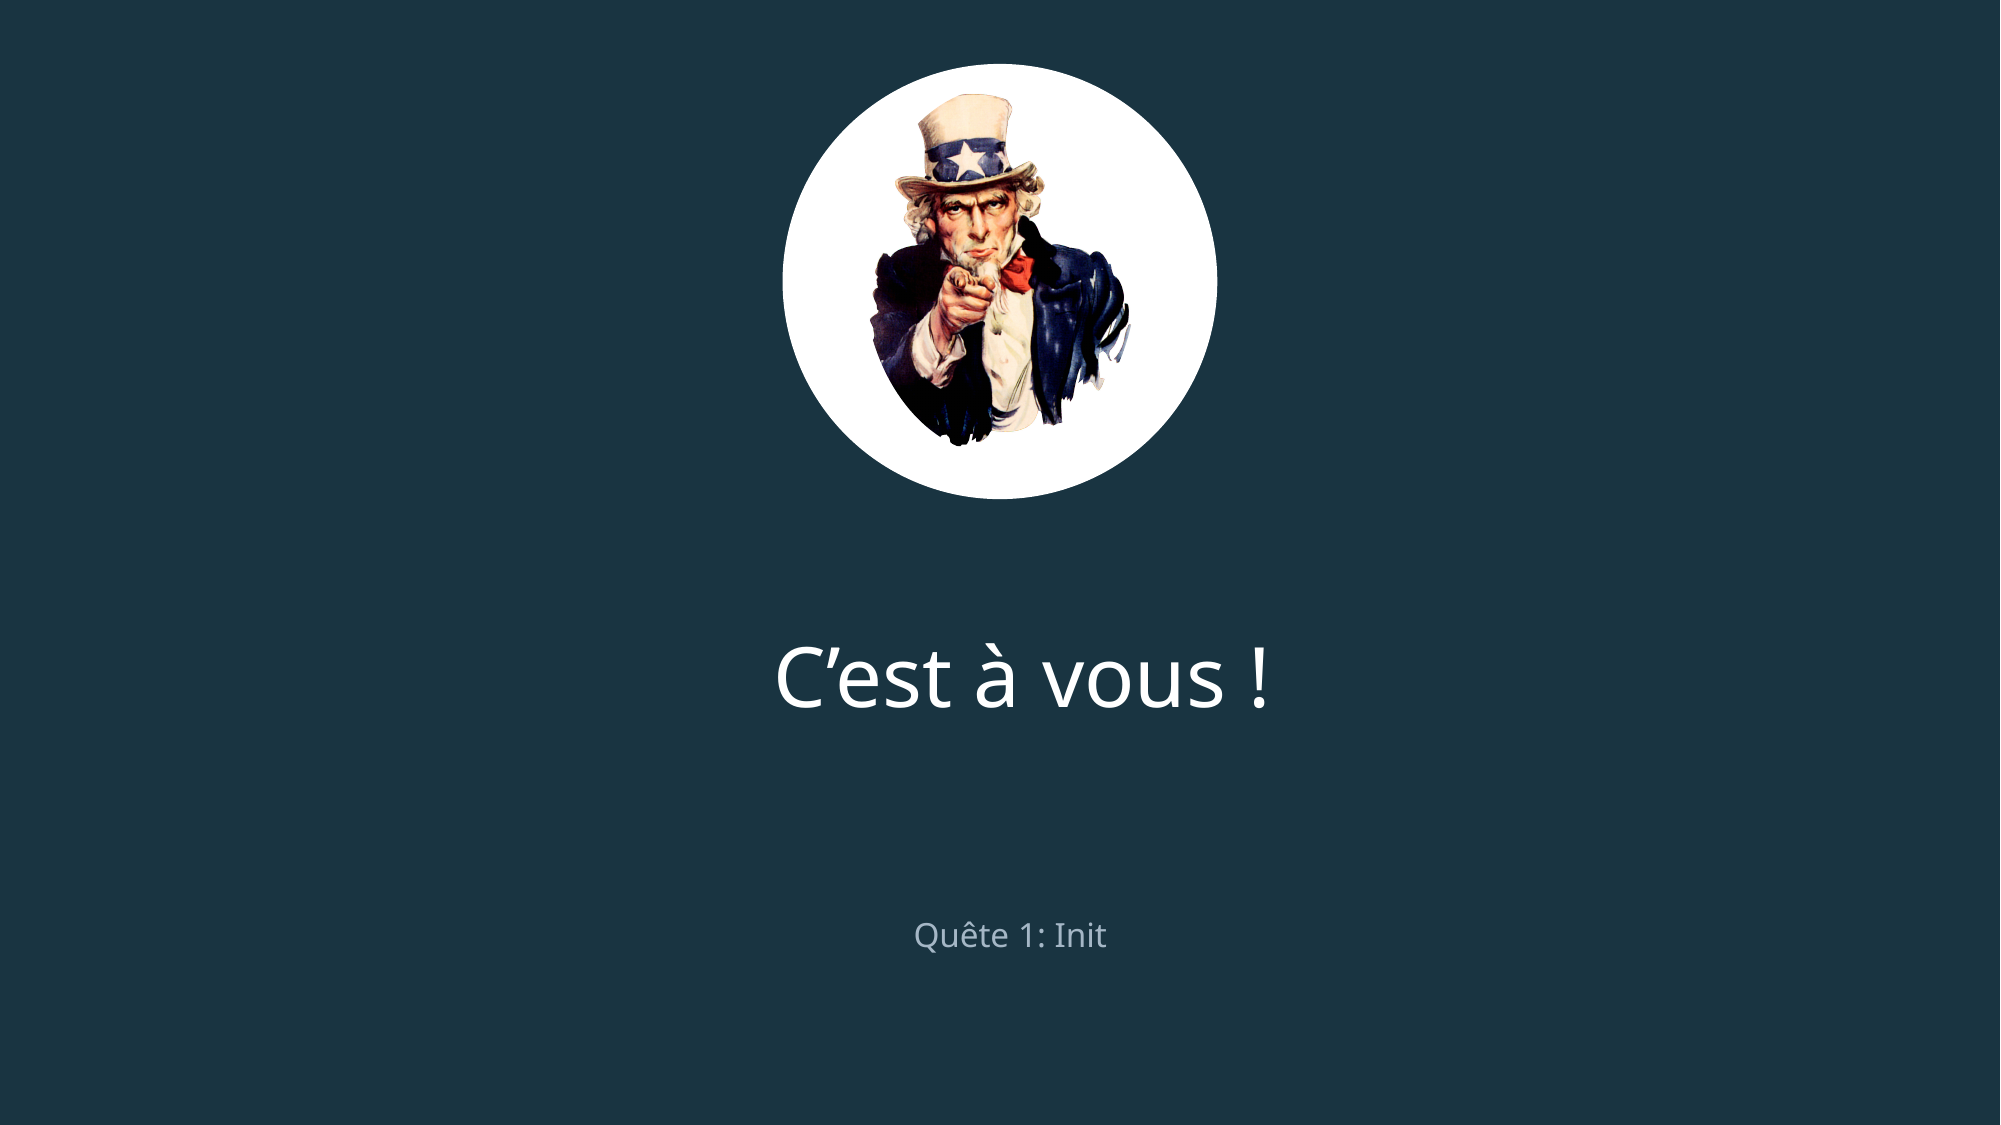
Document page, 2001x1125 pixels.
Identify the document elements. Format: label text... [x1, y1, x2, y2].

title C’est à vous ! [196, 513, 1849, 835]
text_box [876, 463, 1124, 502]
subtitle Quête 1: Init [180, 893, 1820, 1013]
text_box [780, 114, 857, 449]
text_box [1143, 114, 1220, 449]
picture [862, 86, 1138, 456]
text_box [901, 61, 1098, 85]
